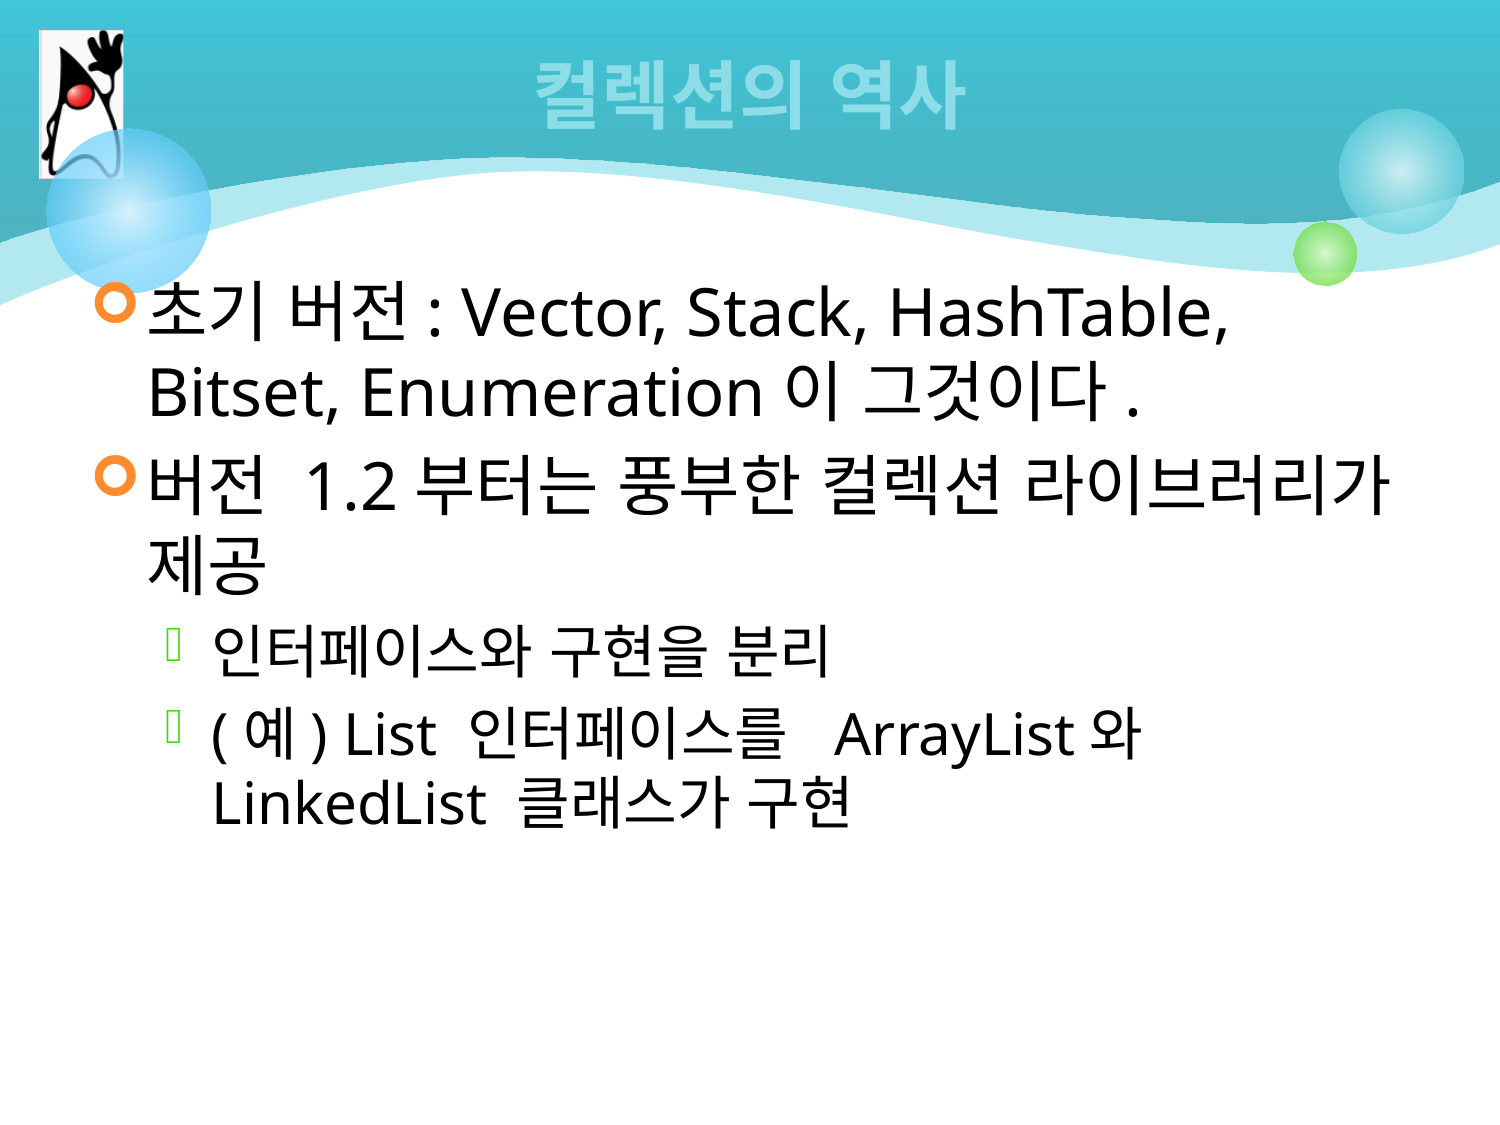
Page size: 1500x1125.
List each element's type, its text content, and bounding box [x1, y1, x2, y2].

picture [39, 30, 75, 179]
list 초기 버전: Vector, Stack, HashTable, Bitset, Enumeration이 그것이다. 버전 1.2부터는 풍부한 컬렉션 라이브러리가 제공 인터페이스와 구현을 분리 (예) List 인터페이스를 ArrayList와 LinkedList 클래스가 구현 [75, 262, 1425, 1005]
title 컬렉션의 역사 [75, 0, 1425, 188]
